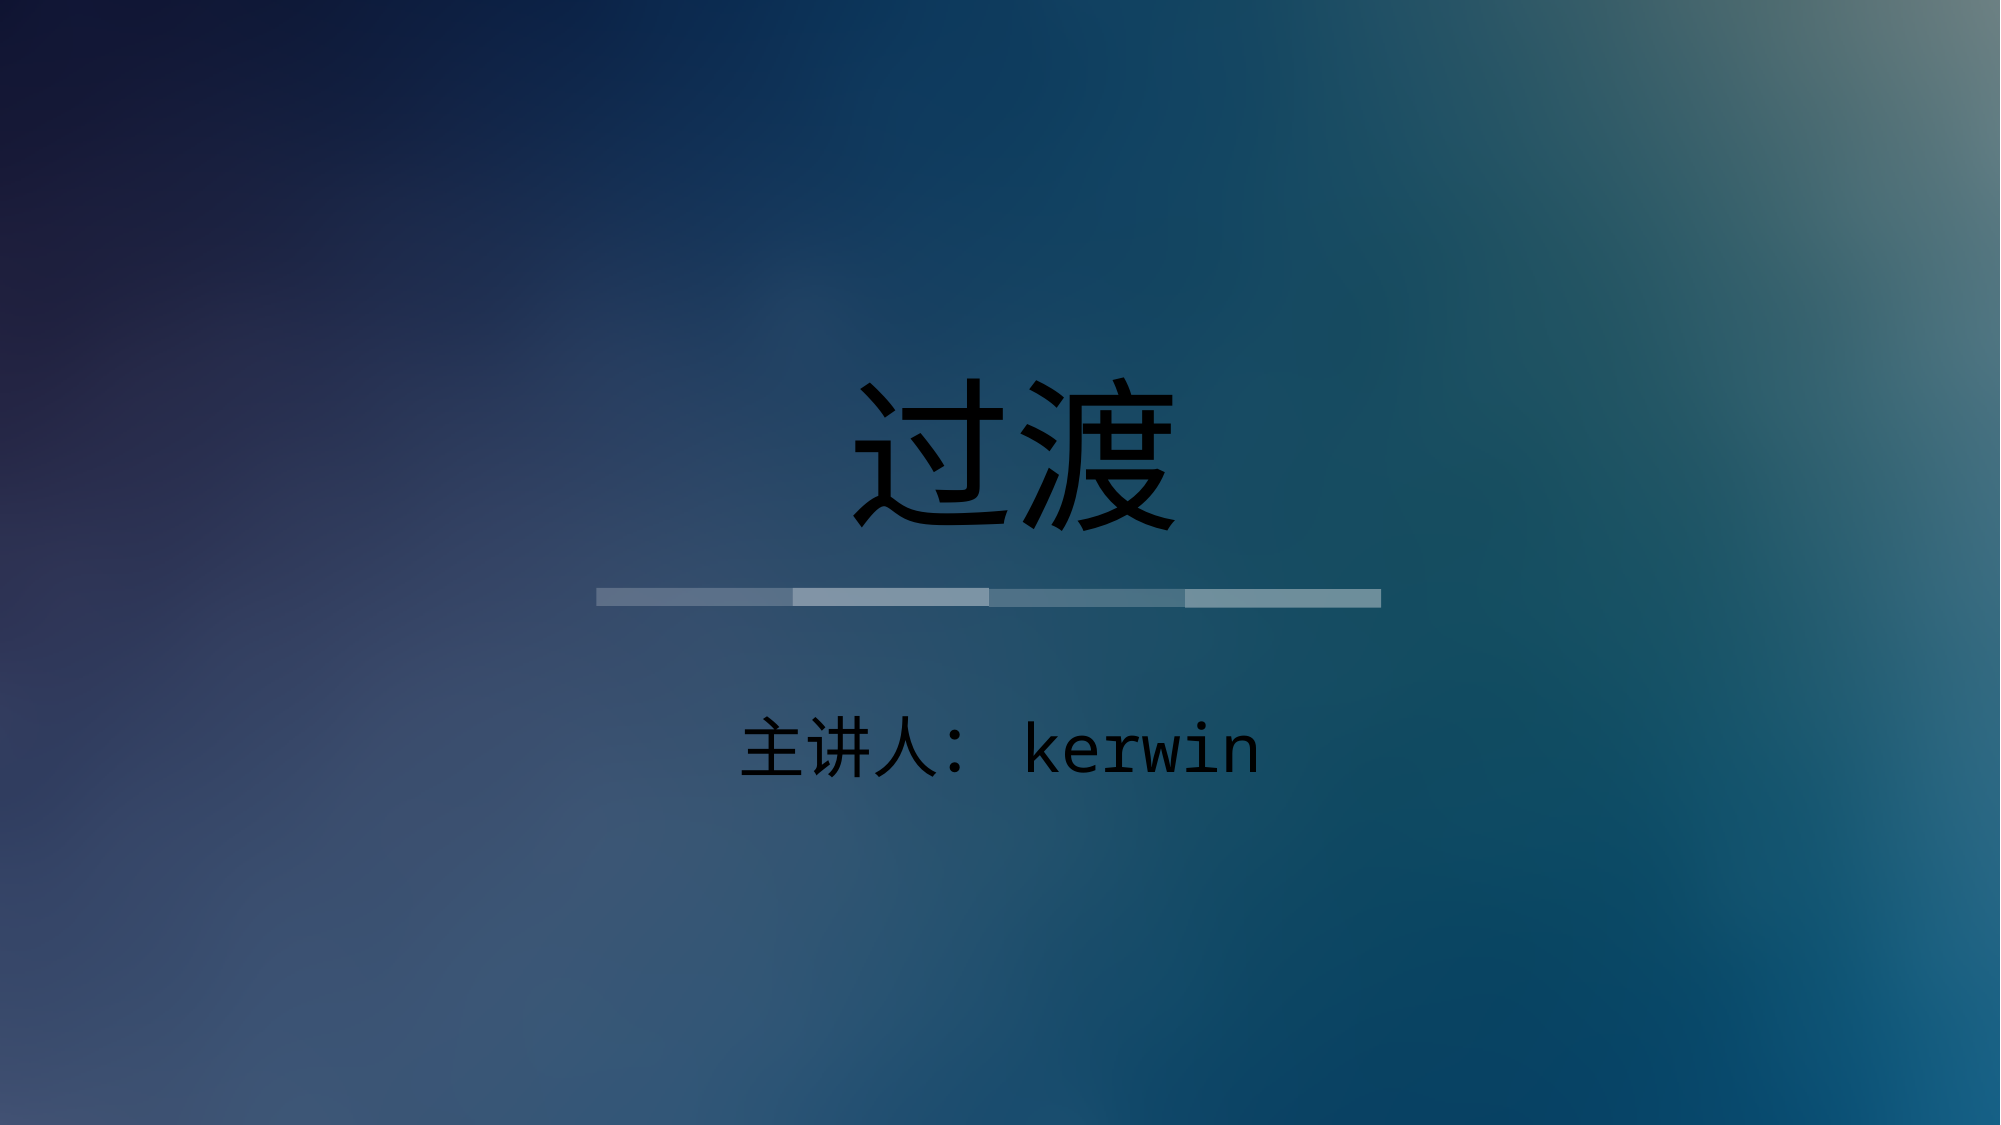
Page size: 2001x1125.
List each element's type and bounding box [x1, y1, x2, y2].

picture [0, 0, 2000, 1125]
text_box [237, 344, 1791, 781]
